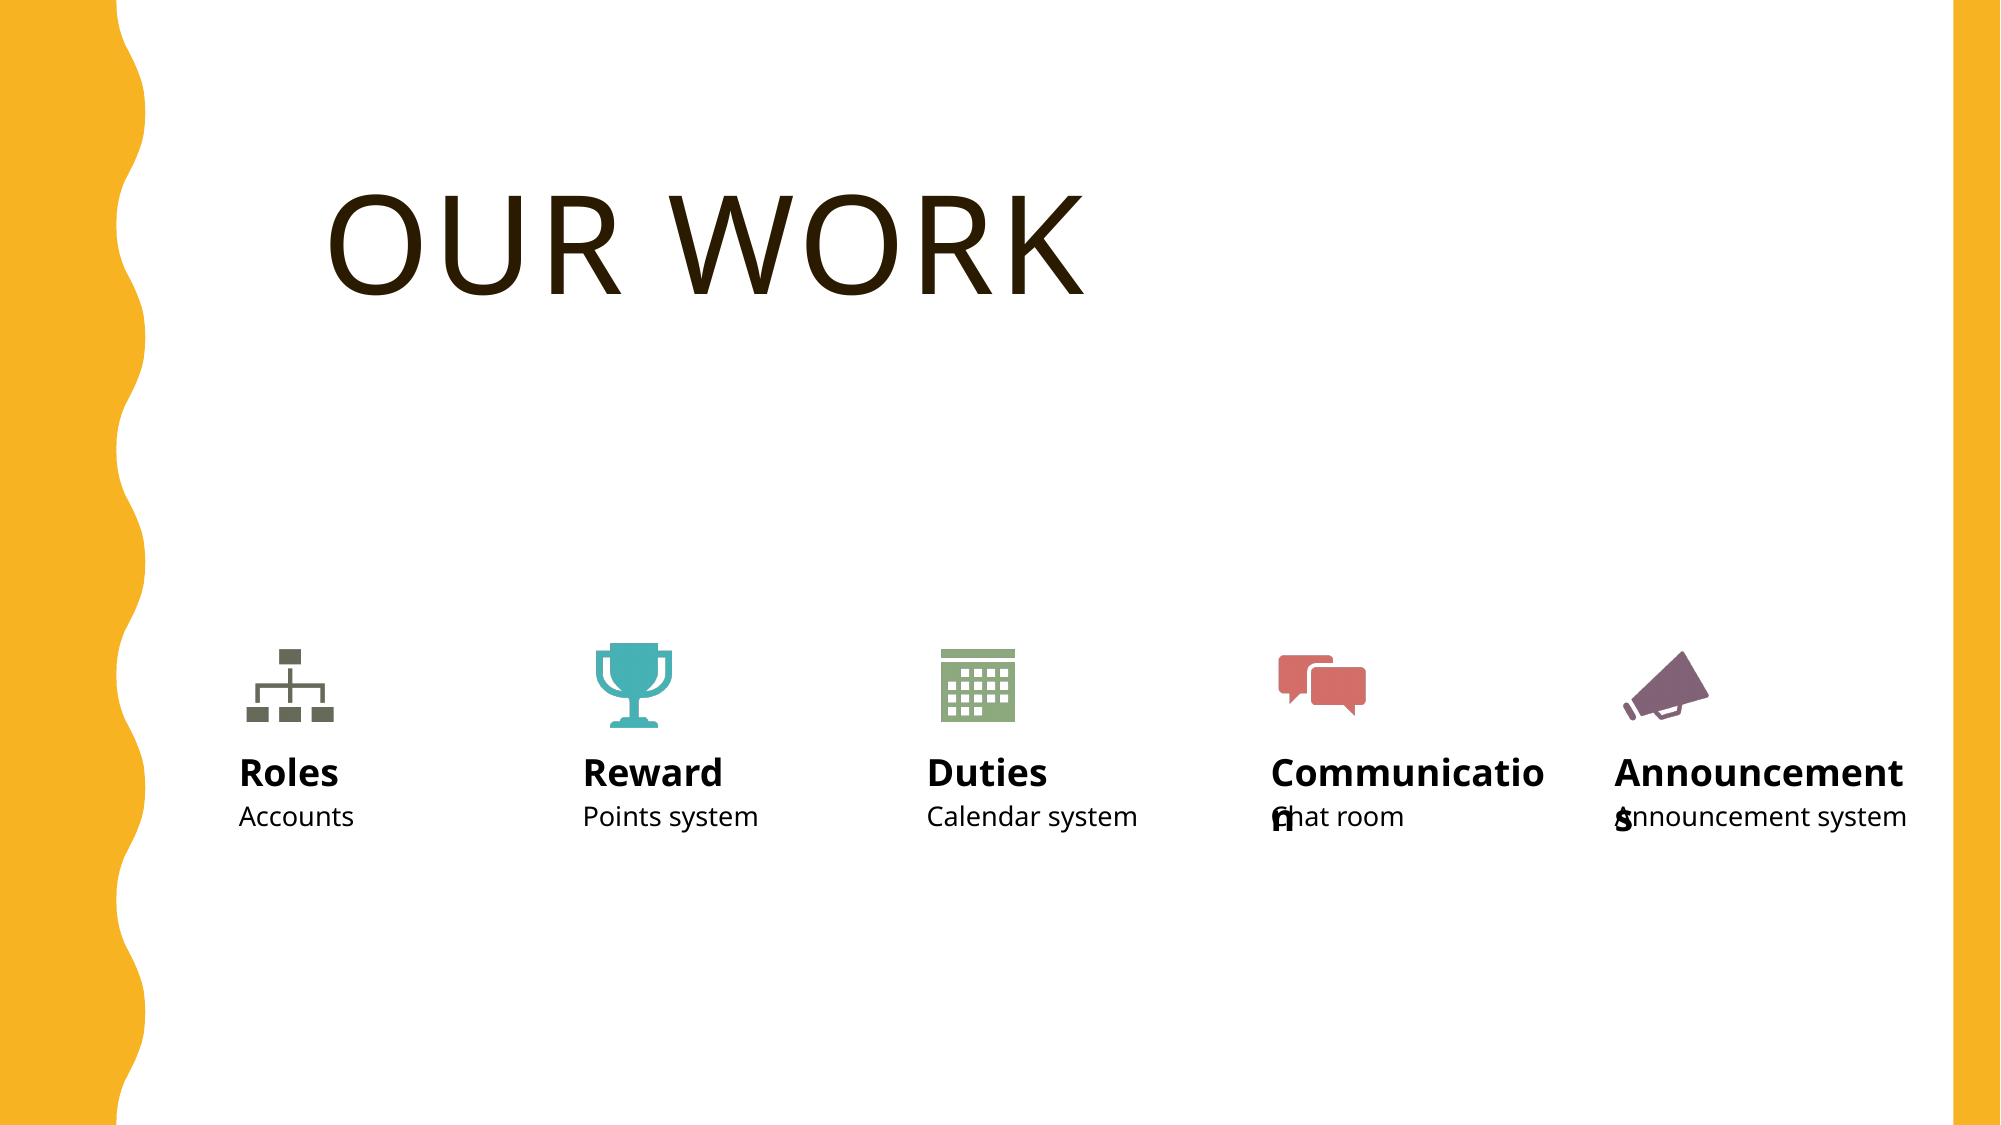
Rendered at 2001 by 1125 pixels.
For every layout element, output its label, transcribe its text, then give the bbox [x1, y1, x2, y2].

text_box [117, 0, 1952, 1125]
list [238, 454, 1908, 1108]
title Our work [307, 209, 1952, 455]
text_box [0, 0, 146, 1125]
text_box [1952, 0, 2000, 1125]
